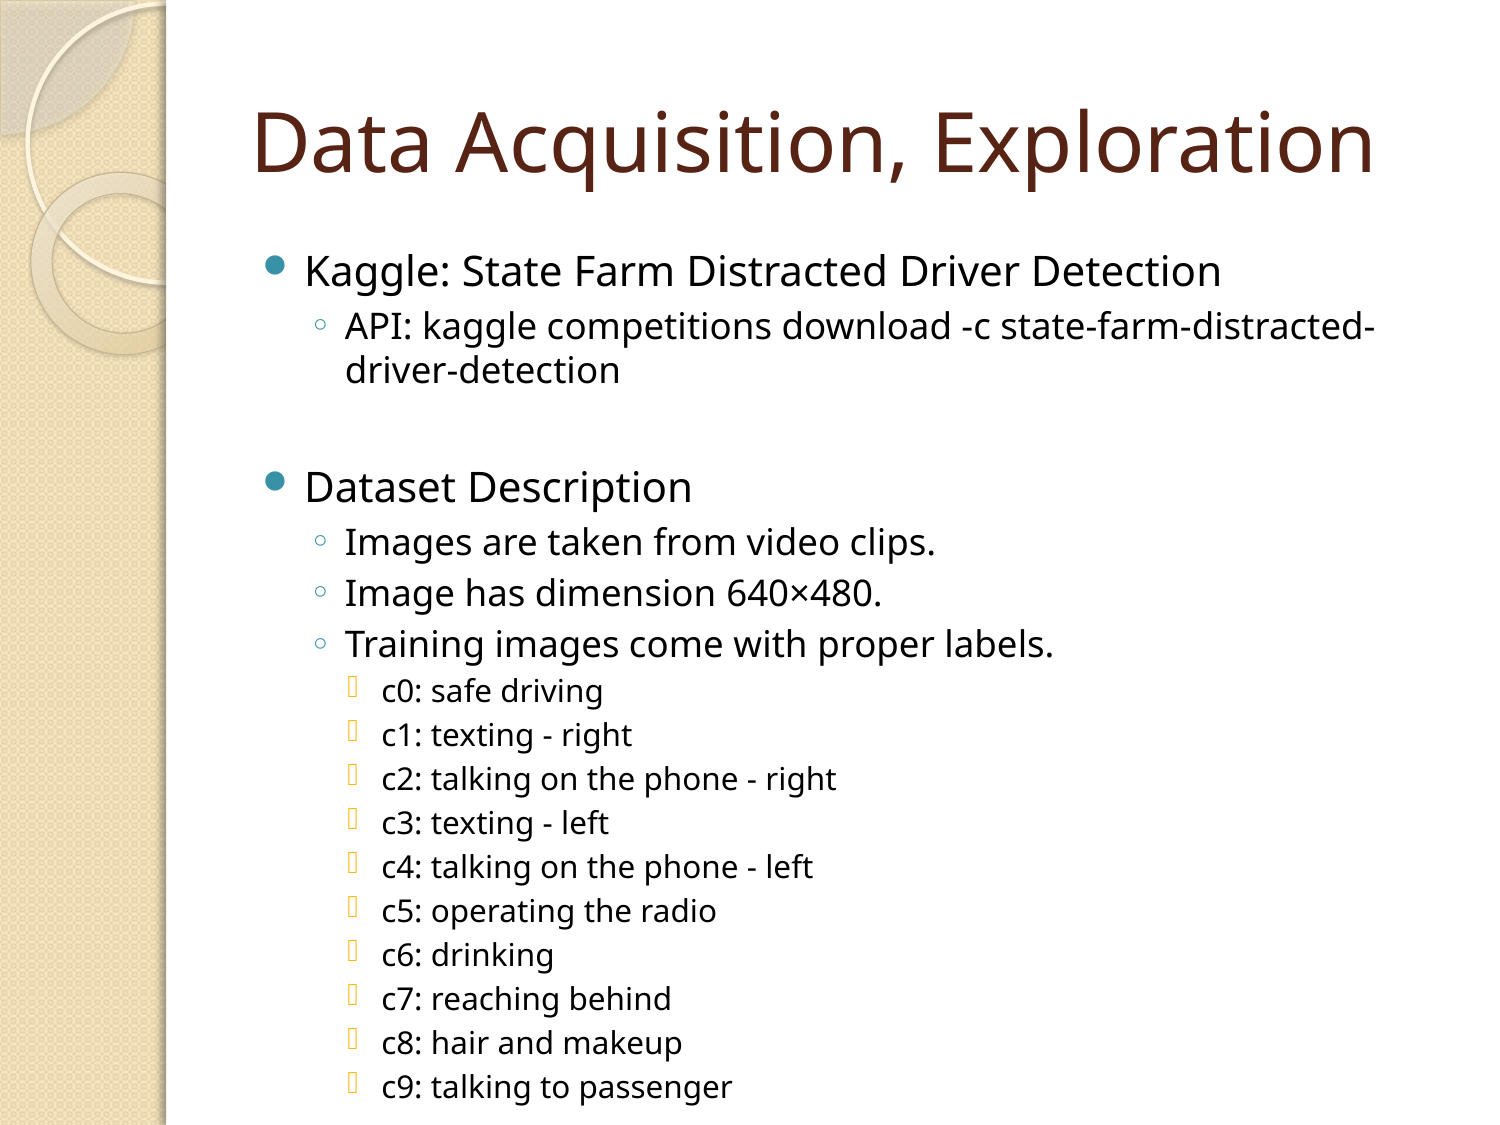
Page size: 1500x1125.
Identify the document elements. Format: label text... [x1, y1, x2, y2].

title Data Acquisition, Exploration [235, 45, 1466, 233]
list Kaggle: State Farm Distracted Driver Detection API: kaggle competitions download -c state-farm-distracted-driver-detection Dataset Description Images are taken from video clips. Image has dimension 640×480. Training images come with proper labels. c0: safe driving c1: texting - right c2: talking on the phone - right c3: texting - left c4: talking on the phone - left c5: operating the radio c6: drinking c7: reaching behind c8: hair and makeup c9: talking to passenger [235, 237, 1466, 1125]
